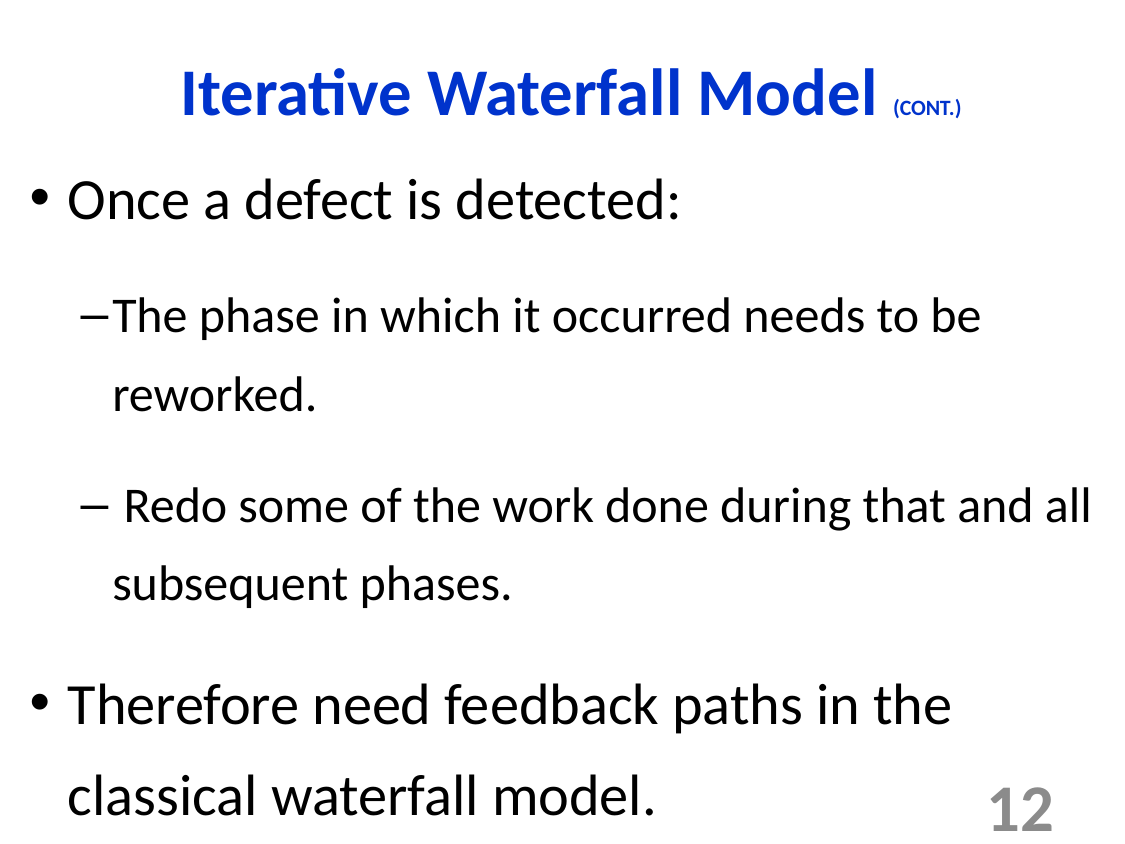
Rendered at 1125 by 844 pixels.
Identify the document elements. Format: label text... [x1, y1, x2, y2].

list Once a defect is detected: The phase in which it occurred needs to be reworked. Redo some of the work done during that and all subsequent phases. Therefore need feedback paths in the classical waterfall model. [27, 134, 1095, 749]
slide_number 12 [806, 782, 1069, 827]
title Iterative Waterfall Model (CONT.)‏ [50, 35, 1093, 134]
